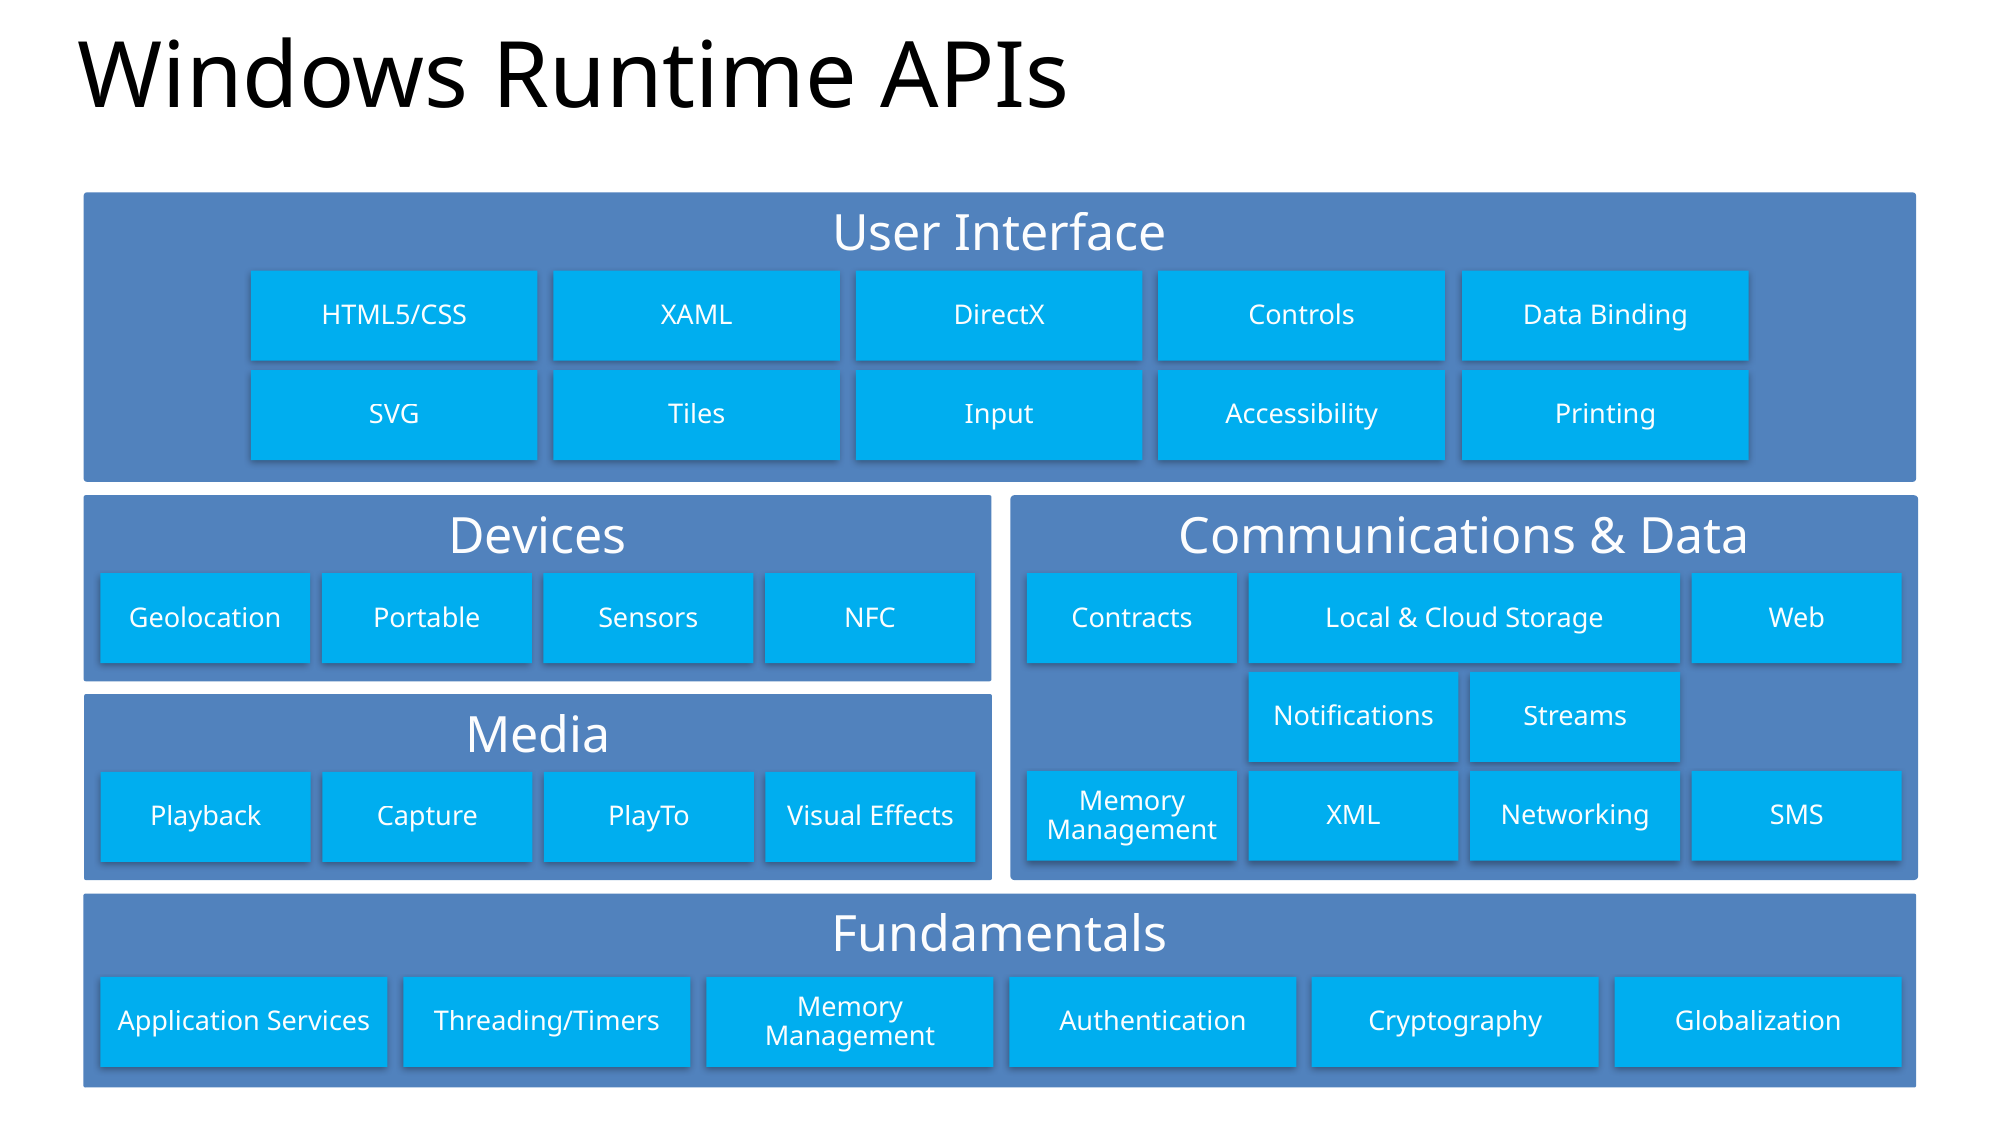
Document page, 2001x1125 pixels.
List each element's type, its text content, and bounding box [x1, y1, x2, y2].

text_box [250, 270, 1749, 461]
title Windows Runtime APIs [62, 29, 1953, 205]
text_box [83, 693, 993, 881]
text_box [100, 976, 1902, 1068]
text_box Fundamentals [81, 891, 1919, 1090]
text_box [83, 494, 992, 682]
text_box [1010, 494, 1919, 881]
text_box User Interface [81, 190, 1919, 484]
